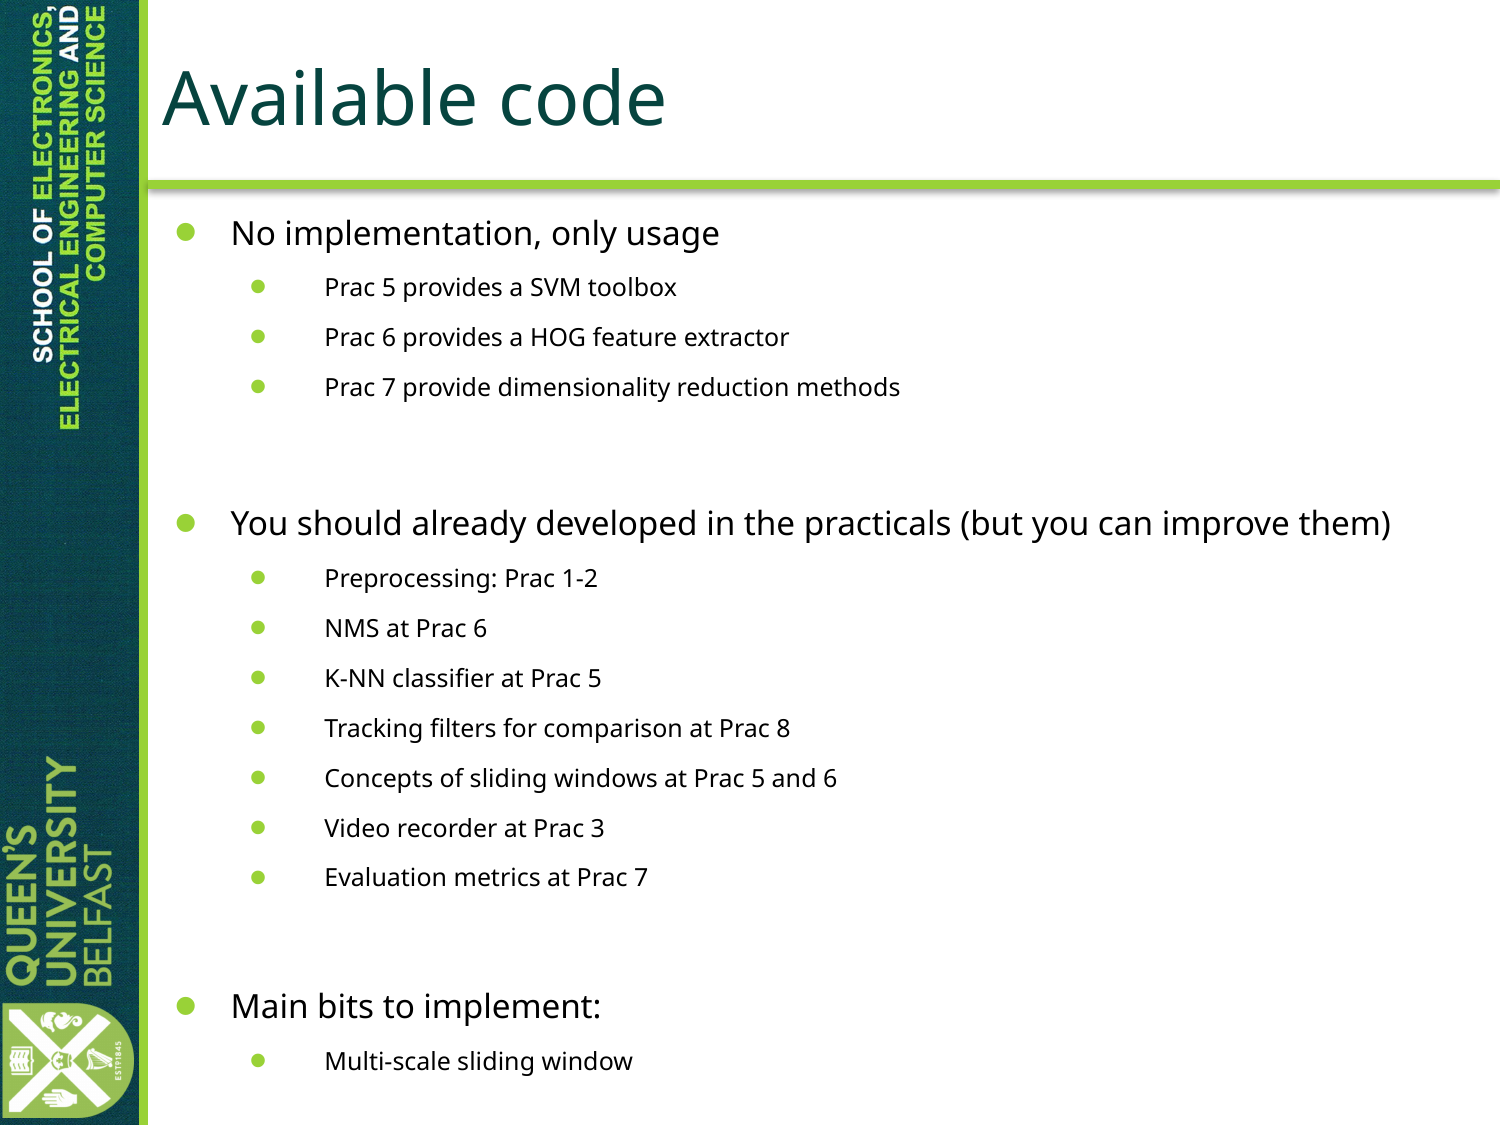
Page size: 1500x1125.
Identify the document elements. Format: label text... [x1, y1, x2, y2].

picture [0, 1023, 139, 1125]
picture [132, 97, 139, 106]
picture [123, 104, 131, 110]
title Available code [147, 19, 1471, 173]
picture [0, 0, 139, 807]
picture [134, 810, 139, 919]
picture [133, 234, 139, 243]
list No implementation, only usage Prac 5 provides a SVM toolbox Prac 6 provides a HOG feature extractor Prac 7 provide dimensionality reduction methods You should already developed in the practicals (but you can improve them) Preprocessing: Prac 1-2 NMS at Prac 6 K-NN classifier at Prac 5 Tracking filters for comparison at Prac 8 Concepts of sliding windows at Prac 5 and 6 Video recorder at Prac 3 Evaluation metrics at Prac 7 Main bits to implement: Multi-scale sliding window [159, 184, 1435, 1059]
picture [134, 920, 139, 1020]
